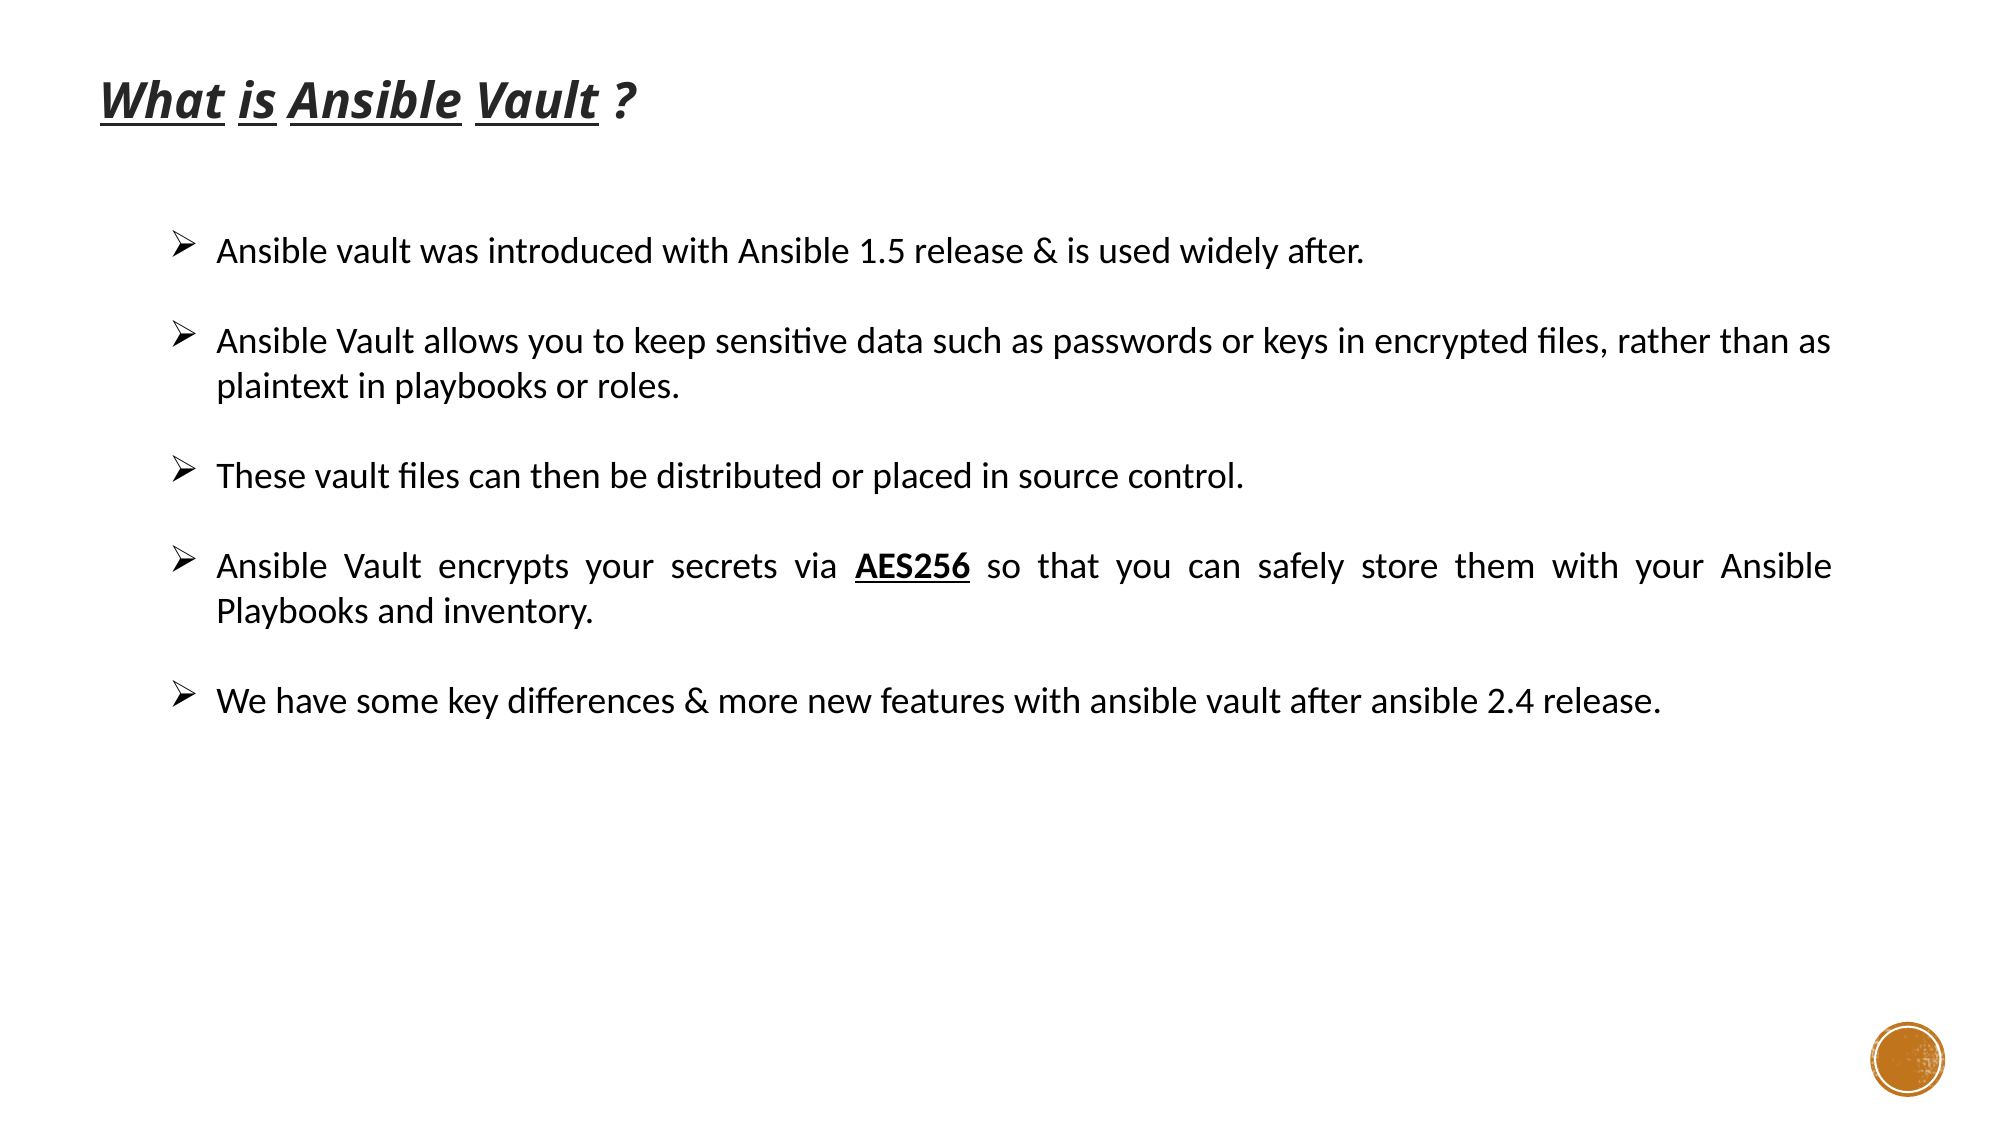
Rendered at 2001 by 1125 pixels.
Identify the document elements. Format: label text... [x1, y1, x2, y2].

text_box Ansible vault was introduced with Ansible 1.5 release & is used widely after. Ansible Vault allows you to keep sensitive data such as passwords or keys in encrypted files, rather than as plaintext in playbooks or roles. These vault files can then be distributed or placed in source control. Ansible Vault encrypts your secrets via AES256 so that you can safely store them with your Ansible Playbooks and inventory. We have some key differences & more new features with ansible vault after ansible 2.4 release. [154, 218, 1849, 728]
text_box What is Ansible Vault ? [84, 61, 651, 137]
